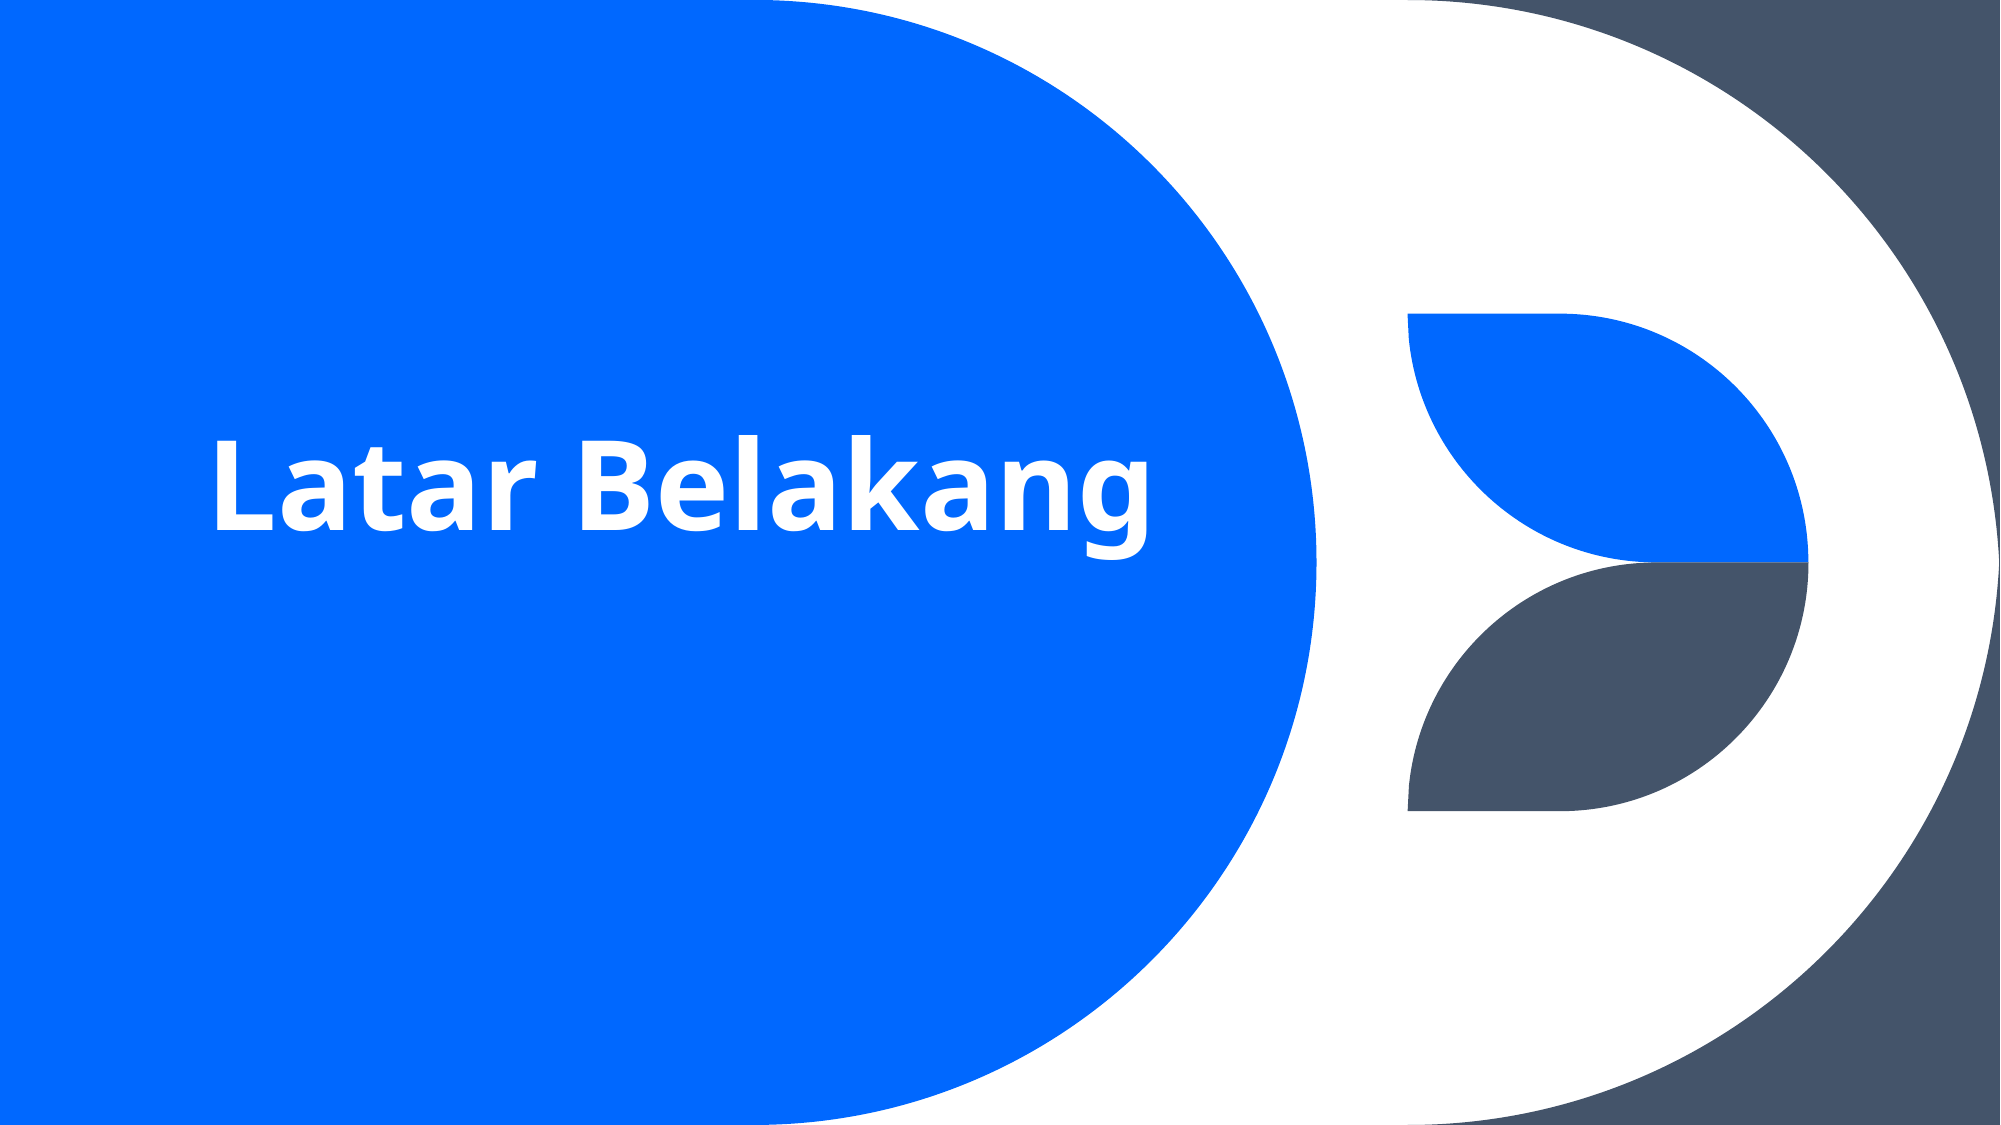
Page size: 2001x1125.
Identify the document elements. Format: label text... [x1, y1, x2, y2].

title Latar Belakang [191, 173, 1217, 566]
